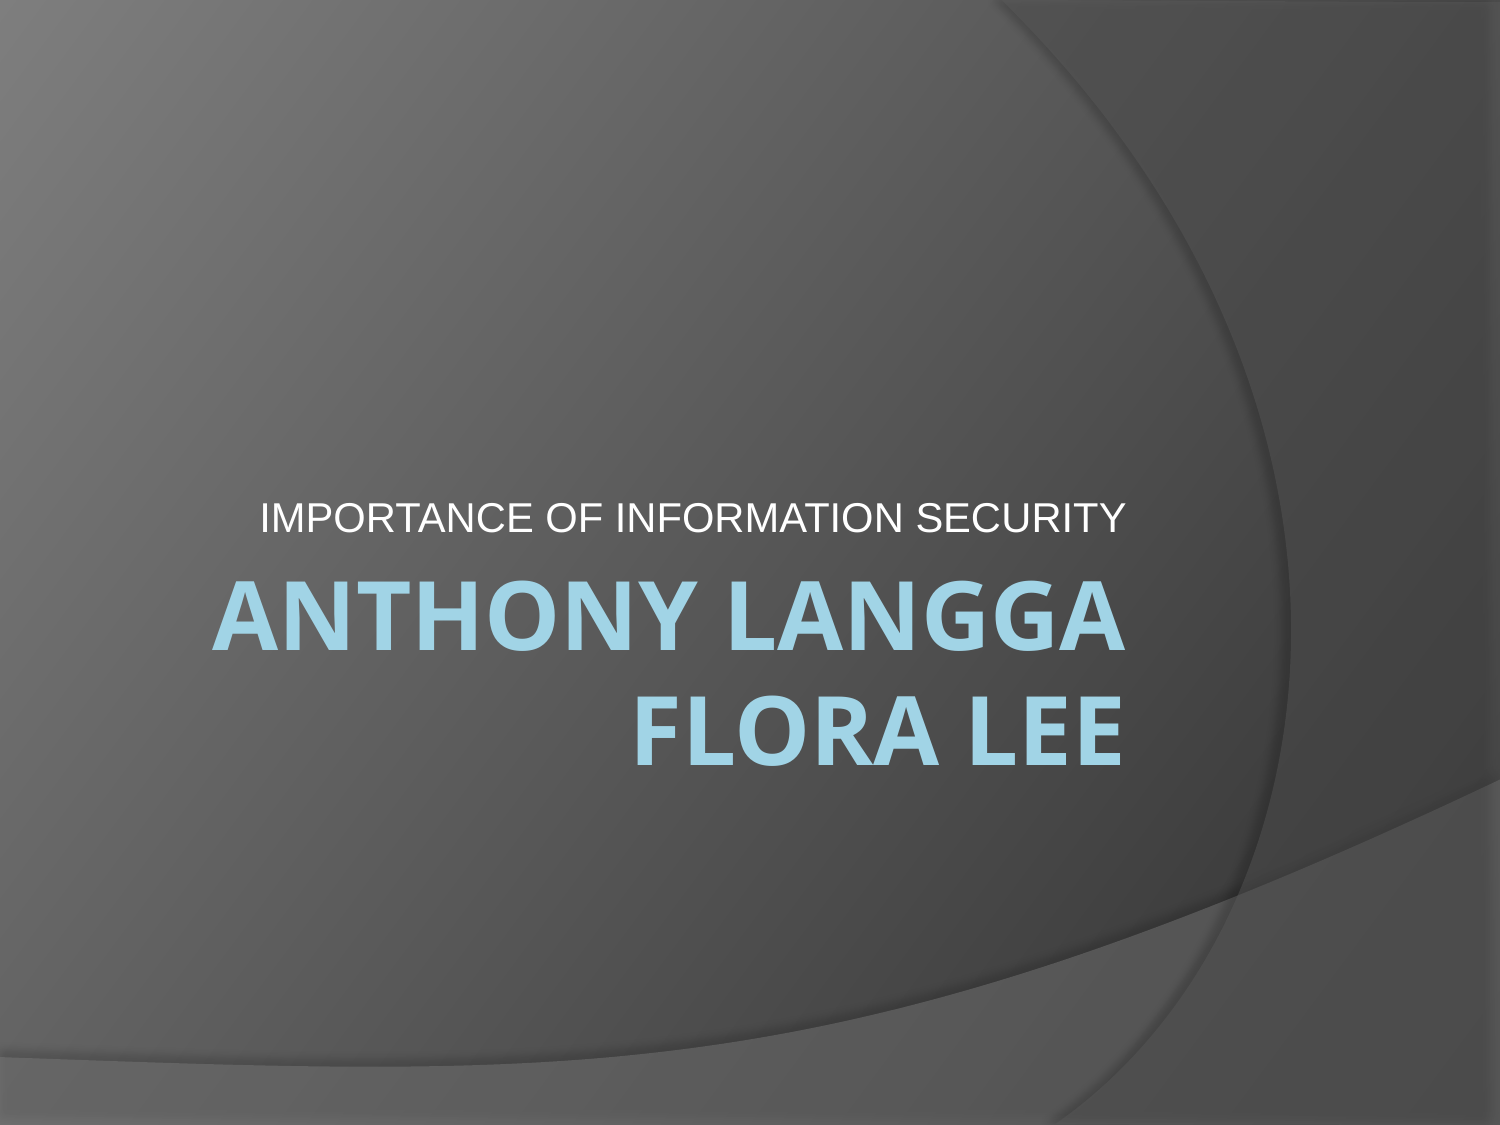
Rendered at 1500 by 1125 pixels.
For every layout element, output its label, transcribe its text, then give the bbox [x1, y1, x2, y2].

title ANTHONY LANGGA FLORA LEE [70, 547, 1134, 925]
subtitle IMPORTANCE OF INFORMATION SECURITY [71, 253, 1134, 541]
